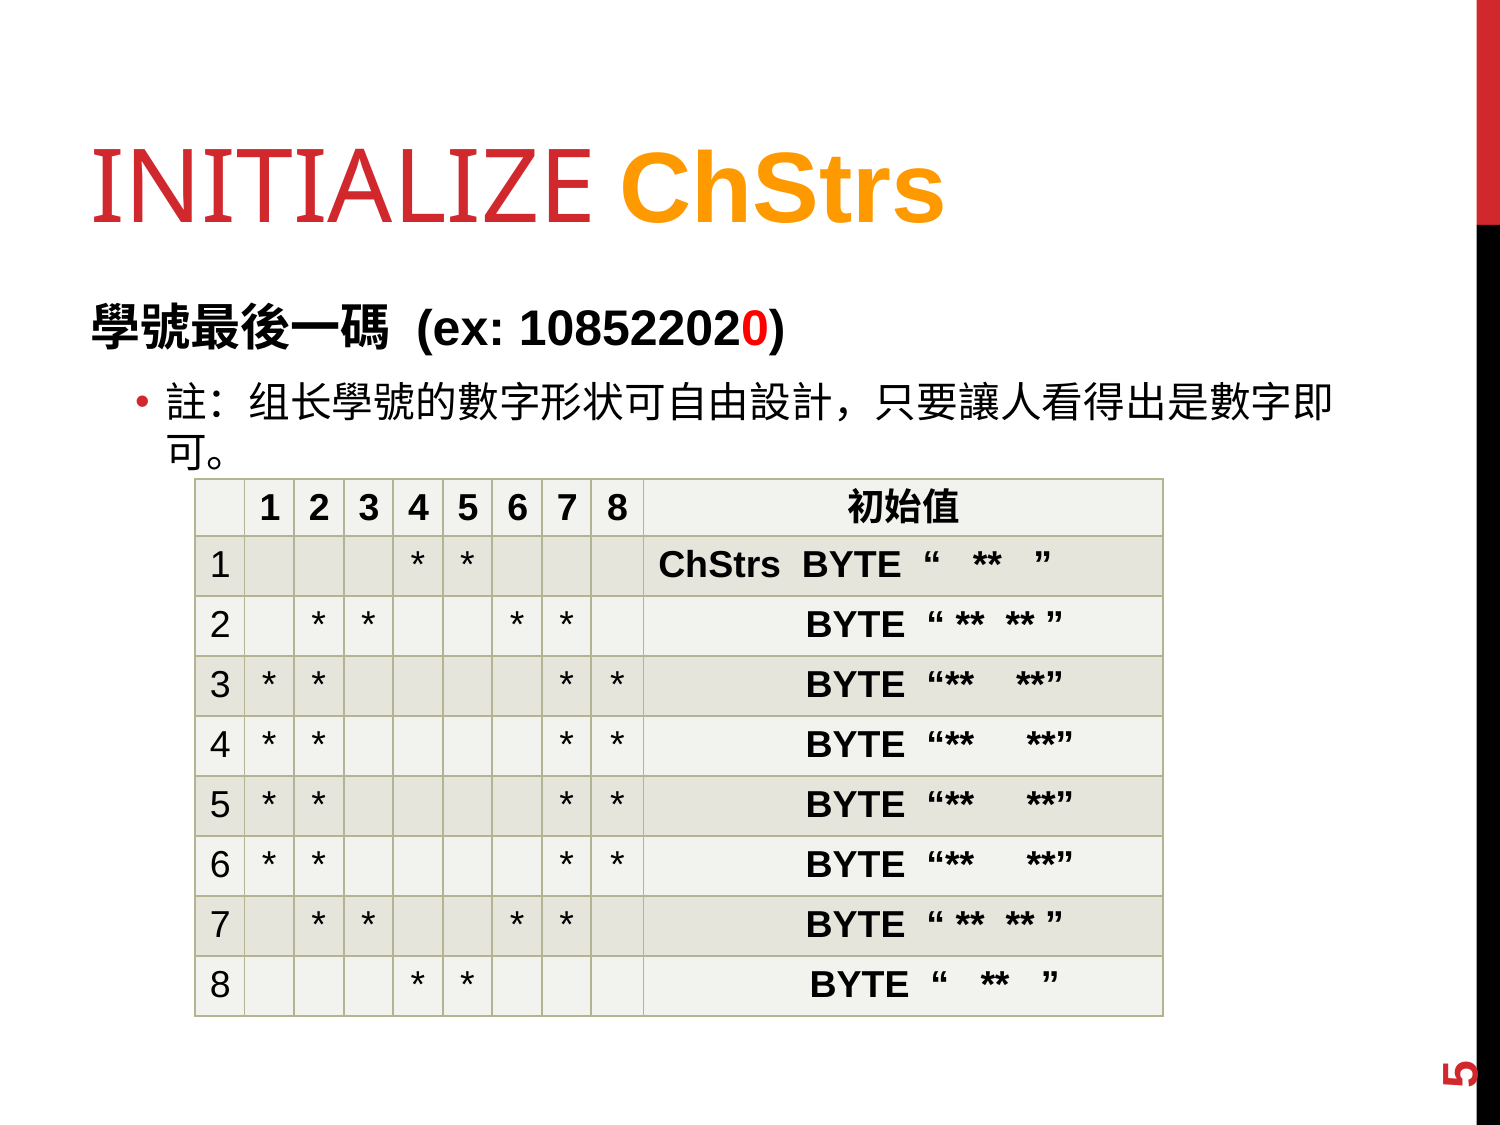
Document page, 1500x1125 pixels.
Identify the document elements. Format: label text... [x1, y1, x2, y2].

table_cell [295, 537, 343, 595]
table_header [196, 480, 244, 535]
table_cell 6 [196, 837, 244, 895]
table_cell [245, 597, 293, 655]
table_cell * [444, 537, 491, 595]
table_cell * [295, 597, 343, 655]
table_cell [394, 777, 442, 835]
table_cell [493, 537, 541, 595]
table_cell [394, 897, 442, 955]
table_cell 4 [196, 717, 244, 775]
table_cell [444, 657, 491, 715]
table_cell * [345, 897, 392, 955]
table_cell * [543, 837, 590, 895]
text_box 5 [1427, 887, 1488, 1104]
table_cell 7 [196, 897, 244, 955]
table_header 5 [444, 480, 491, 535]
table_cell * [295, 897, 343, 955]
title INITIALIZE ChStrs [75, 24, 1365, 250]
table_cell 3 [196, 657, 244, 715]
table_cell [493, 717, 541, 775]
table_cell [394, 837, 442, 895]
table_header 1 [245, 480, 293, 535]
table_cell * [543, 717, 590, 775]
table_cell [245, 897, 293, 955]
table_cell [345, 657, 392, 715]
table_cell [245, 537, 293, 595]
table_cell [444, 717, 491, 775]
table_cell * [543, 657, 590, 715]
table_cell * [295, 837, 343, 895]
table_cell [394, 717, 442, 775]
table_cell * [394, 537, 442, 595]
table_header 7 [543, 480, 590, 535]
table_cell * [543, 777, 590, 835]
table_cell 8 [196, 957, 244, 1015]
table_header 3 [345, 480, 392, 535]
table_cell [345, 537, 392, 595]
table_cell * [444, 957, 491, 1015]
table_cell [295, 957, 343, 1015]
table_cell [394, 597, 442, 655]
table_cell [592, 897, 643, 955]
table_cell [394, 657, 442, 715]
table_cell [444, 837, 491, 895]
table_cell BYTE “** **” [644, 717, 1162, 775]
table_cell * [592, 717, 643, 775]
table_cell [444, 897, 491, 955]
table_cell [543, 957, 590, 1015]
table_cell * [493, 597, 541, 655]
table_cell [493, 837, 541, 895]
table_cell [345, 777, 392, 835]
table_cell BYTE “** **” [644, 657, 1162, 715]
table_cell [592, 597, 643, 655]
table_cell BYTE “ ** ” [644, 957, 1162, 1015]
table_cell ChStrs BYTE “ ** ” [644, 537, 1162, 595]
table_cell [592, 957, 643, 1015]
table_cell * [245, 657, 293, 715]
table_cell * [245, 717, 293, 775]
table_cell * [245, 837, 293, 895]
table_cell [345, 837, 392, 895]
table_cell 2 [196, 597, 244, 655]
table_cell * [543, 897, 590, 955]
table_header 4 [394, 480, 442, 535]
table_cell [493, 777, 541, 835]
table_cell 5 [196, 777, 244, 835]
table_cell [543, 537, 590, 595]
table_cell * [592, 777, 643, 835]
table_cell BYTE “ ** ** ” [644, 897, 1162, 955]
table_cell 1 [196, 537, 244, 595]
table_cell [345, 717, 392, 775]
table_cell [592, 537, 643, 595]
table_cell * [592, 837, 643, 895]
table_cell [493, 657, 541, 715]
table_cell * [295, 777, 343, 835]
table_cell [245, 957, 293, 1015]
table_cell BYTE “** **” [644, 777, 1162, 835]
table_cell [444, 597, 491, 655]
table_cell [345, 957, 392, 1015]
table_header 8 [592, 480, 643, 535]
table_cell * [592, 657, 643, 715]
table_cell * [543, 597, 590, 655]
list 學號最後一碼 (ex: 108522020) 註：组长學號的數字形状可自由設計，只要讓人看得出是數字即可。 [75, 287, 1412, 1005]
table_cell BYTE “ ** ** ” [644, 597, 1162, 655]
table_header 6 [493, 480, 541, 535]
table_cell * [295, 657, 343, 715]
table_cell * [345, 597, 392, 655]
table_cell [493, 957, 541, 1015]
table_cell * [295, 717, 343, 775]
table_cell * [394, 957, 442, 1015]
table_header 初始值 [644, 480, 1162, 535]
table_cell [444, 777, 491, 835]
table_header 2 [295, 480, 343, 535]
table_cell * [245, 777, 293, 835]
table_cell * [493, 897, 541, 955]
table_cell BYTE “** **” [644, 837, 1162, 895]
